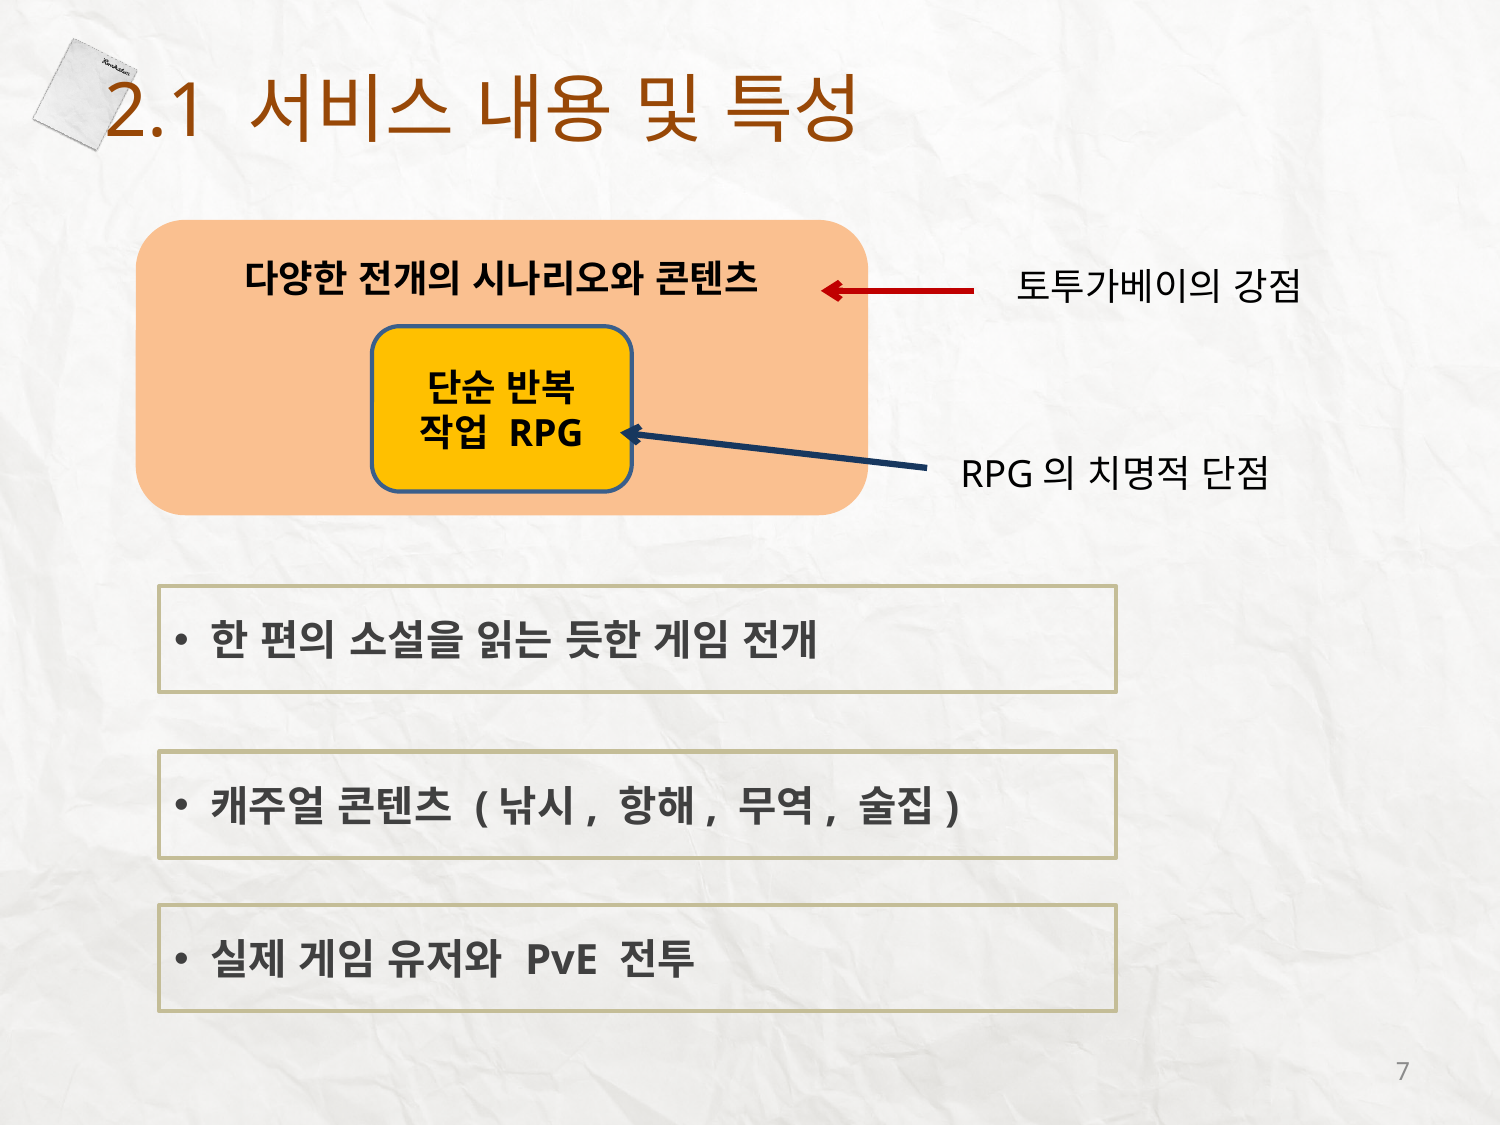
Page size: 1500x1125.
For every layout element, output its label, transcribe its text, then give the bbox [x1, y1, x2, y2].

text_box 캐주얼 콘텐츠 (낚시, 항해, 무역, 술집) [157, 749, 1118, 860]
text_box 한 편의 소설을 읽는 듯한 게임 전개 [157, 584, 1118, 694]
text_box 실제 게임 유저와 PvE 전투 [157, 903, 1118, 1013]
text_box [135, 219, 1334, 516]
slide_number 7 [1074, 1042, 1425, 1103]
picture [20, 30, 109, 150]
text_box 2.1 서비스 내용 및 특성 [89, 54, 878, 160]
